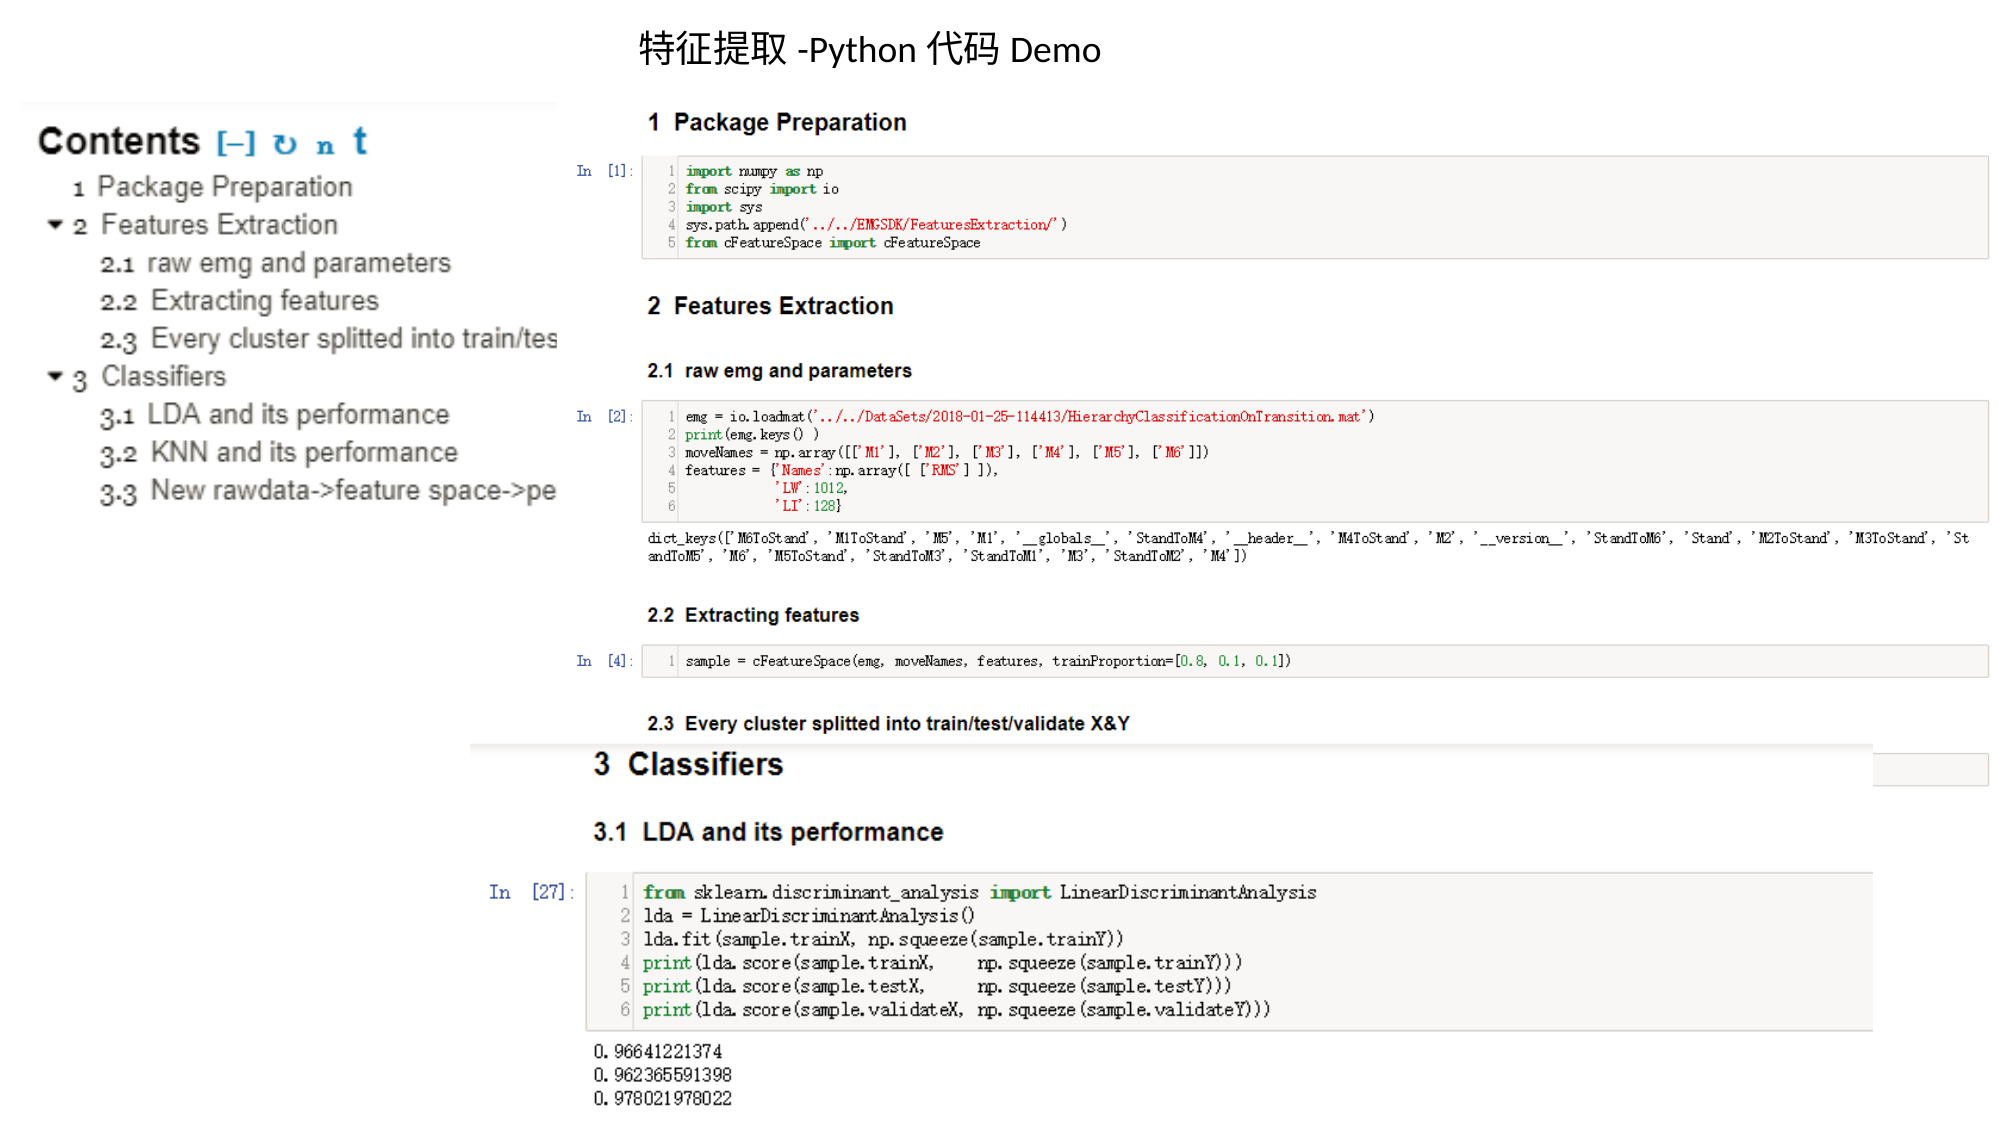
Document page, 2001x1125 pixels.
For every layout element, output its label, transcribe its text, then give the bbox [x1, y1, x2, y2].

text_box 特征提取-Python代码Demo [604, 17, 1136, 78]
picture [21, 102, 2000, 1125]
